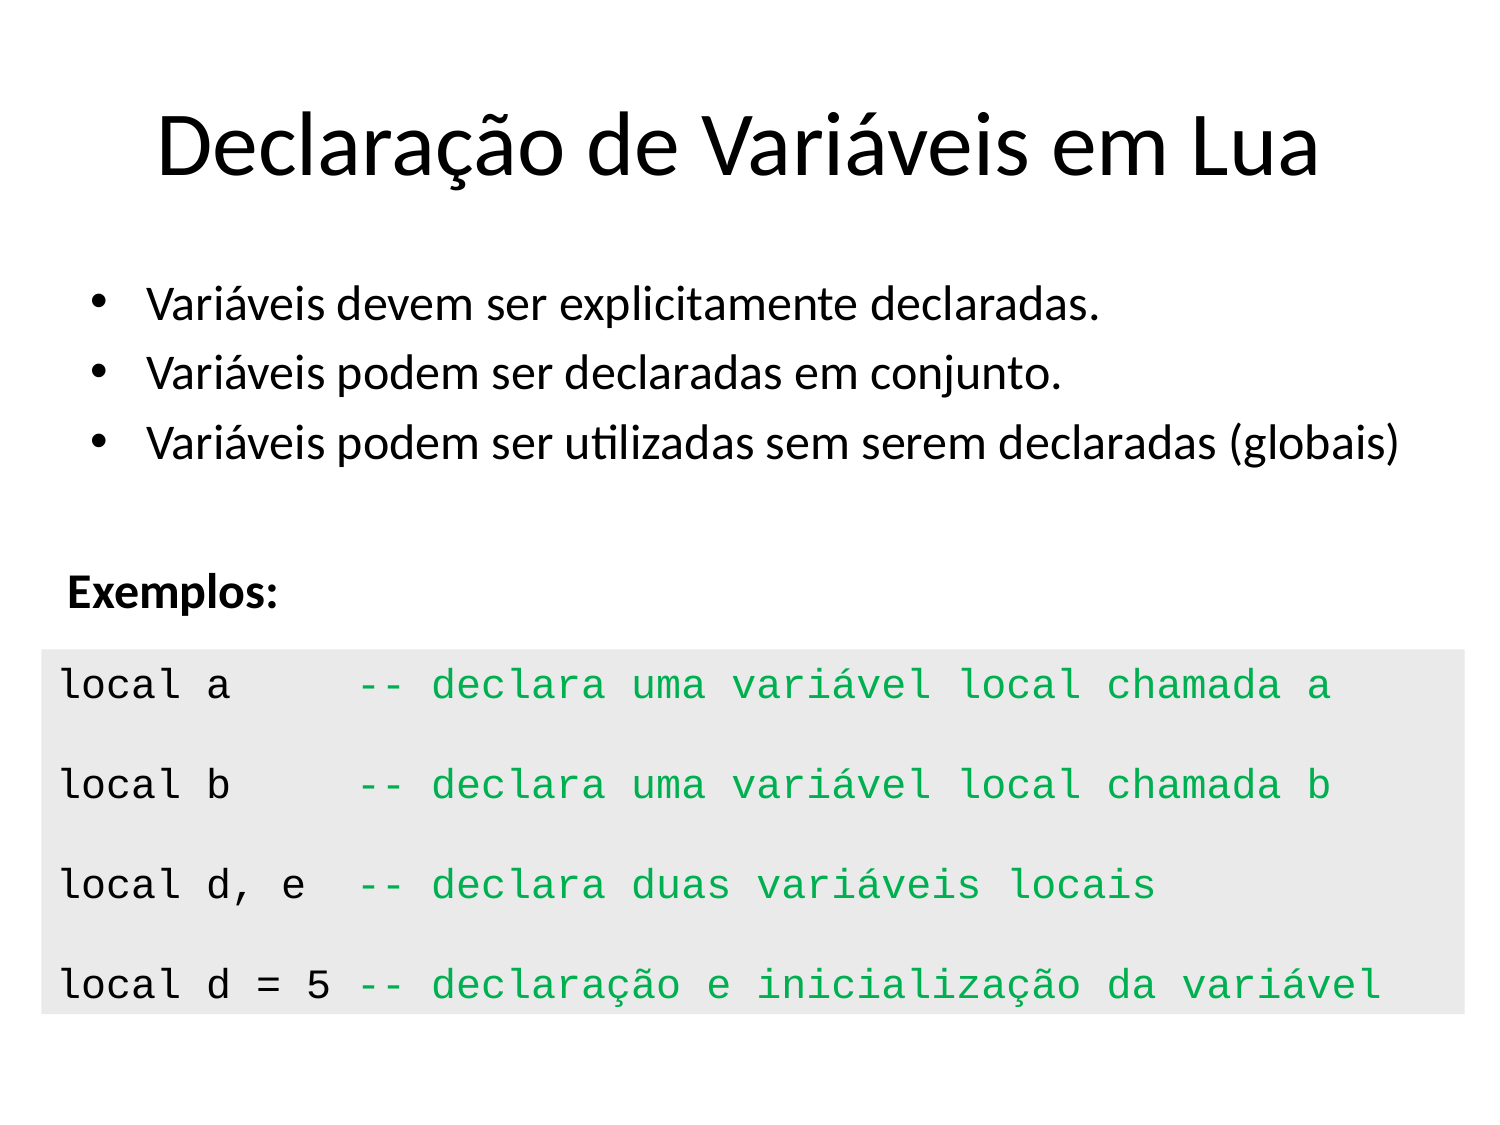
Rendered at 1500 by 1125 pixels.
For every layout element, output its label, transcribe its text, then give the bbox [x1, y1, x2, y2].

title Declaração de Variáveis em Lua [75, 45, 1425, 233]
text_box Exemplos: [53, 550, 1472, 1094]
list Variáveis devem ser explicitamente declaradas. Variáveis podem ser declaradas em conjunto. Variáveis podem ser utilizadas sem serem declaradas (globais) [75, 262, 1425, 516]
text_box local a -- declara uma variável local chamada a local b -- declara uma variável local chamada b local d, e -- declara duas variáveis locais local d = 5 -- declaração e inicialização da variável [41, 649, 1465, 1015]
